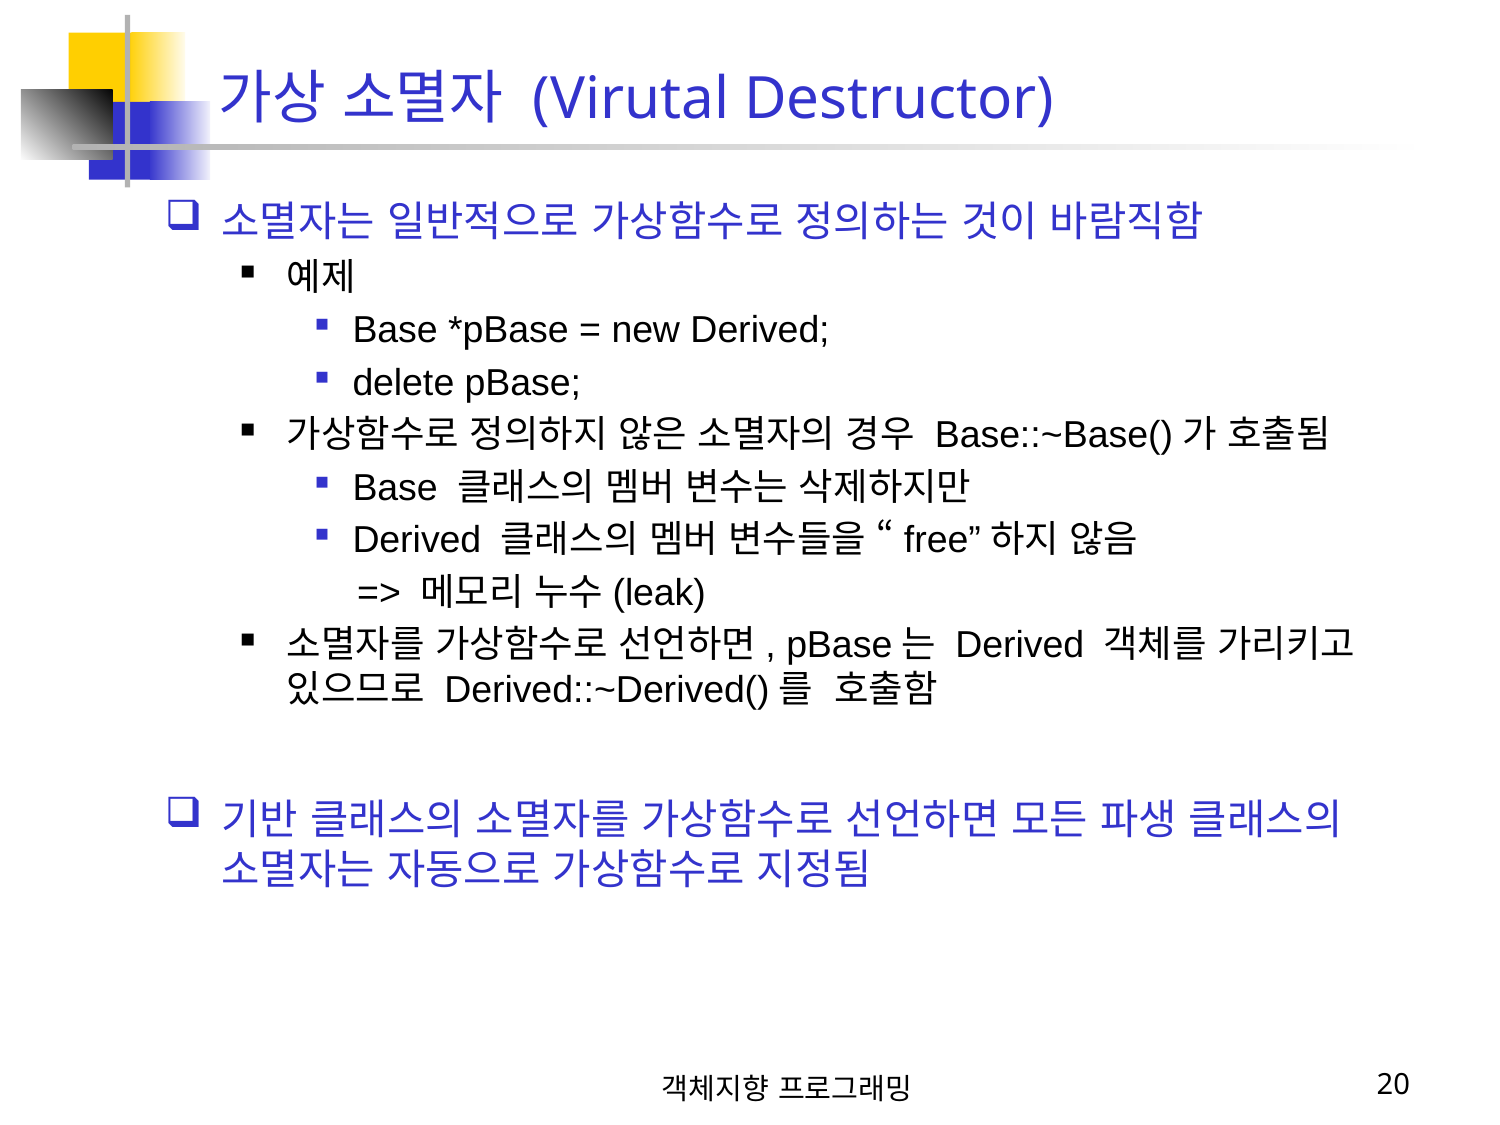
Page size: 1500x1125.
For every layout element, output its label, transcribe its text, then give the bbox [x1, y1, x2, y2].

text_box 20 [1112, 1037, 1425, 1113]
title 가상 소멸자 (Virutal Destructor) [203, 26, 1482, 138]
text_box 객체지향 프로그래밍 [549, 1037, 1025, 1113]
list 소멸자는 일반적으로 가상함수로 정의하는 것이 바람직함 예제 Base *pBase = new Derived; delete pBase; 가상함수로 정의하지 않은 소멸자의 경우 Base::~Base()가 호출됨 Base 클래스의 멤버 변수는 삭제하지만 Derived 클래스의 멤버 변수들을 “free”하지 않음 => 메모리 누수(leak) 소멸자를 가상함수로 선언하면, pBase는 Derived 객체를 가리키고 있으므로 Derived::~Derived()를 호출함 기반 클래스의 소멸자를 가상함수로 선언하면 모든 파생 클래스의 소멸자는 자동으로 가상함수로 지정됨 [150, 187, 1469, 1006]
